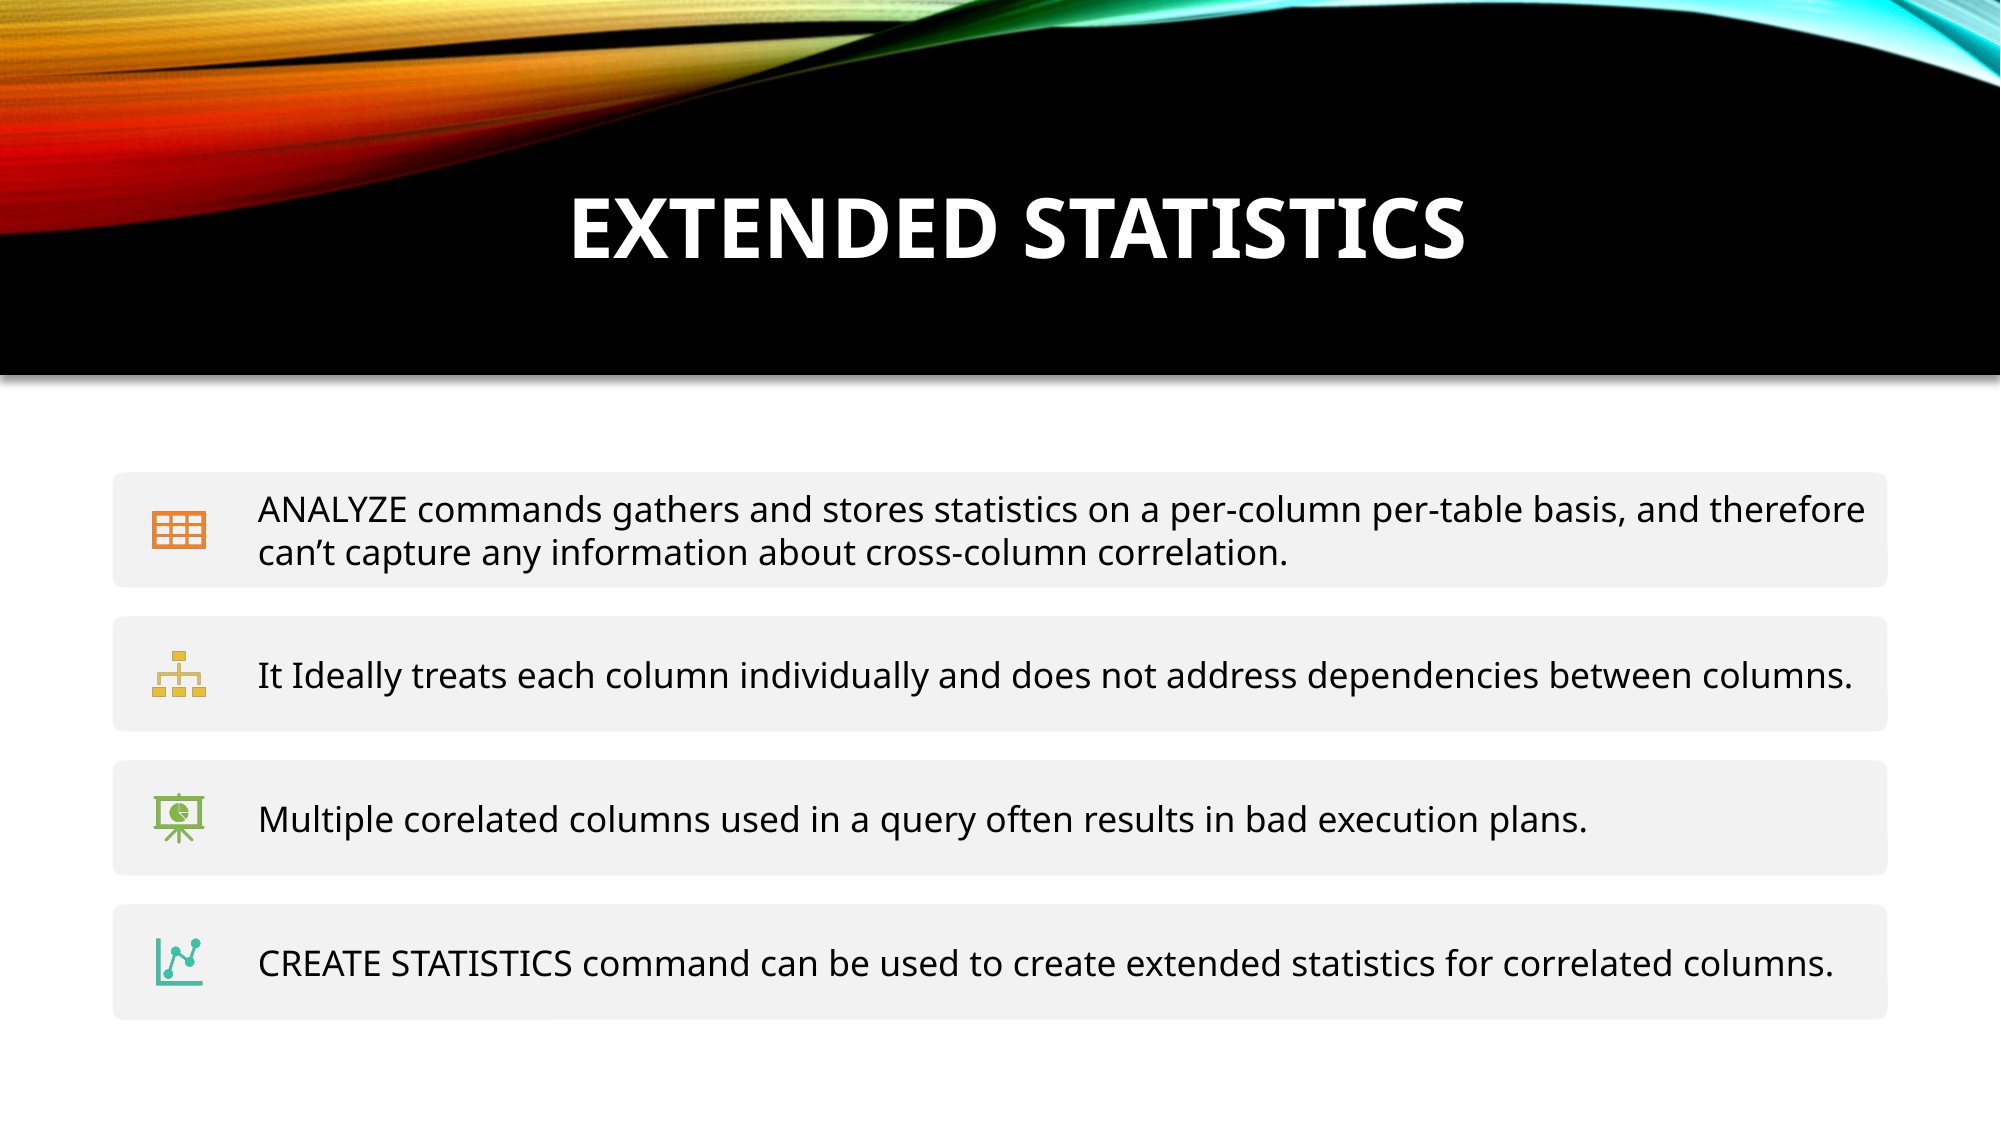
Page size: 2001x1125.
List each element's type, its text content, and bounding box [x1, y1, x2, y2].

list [112, 471, 1888, 1021]
title Extended Statistics [529, 237, 1506, 338]
text_box [0, 387, 2000, 1125]
text_box [0, 237, 2000, 376]
picture [0, 0, 2000, 237]
